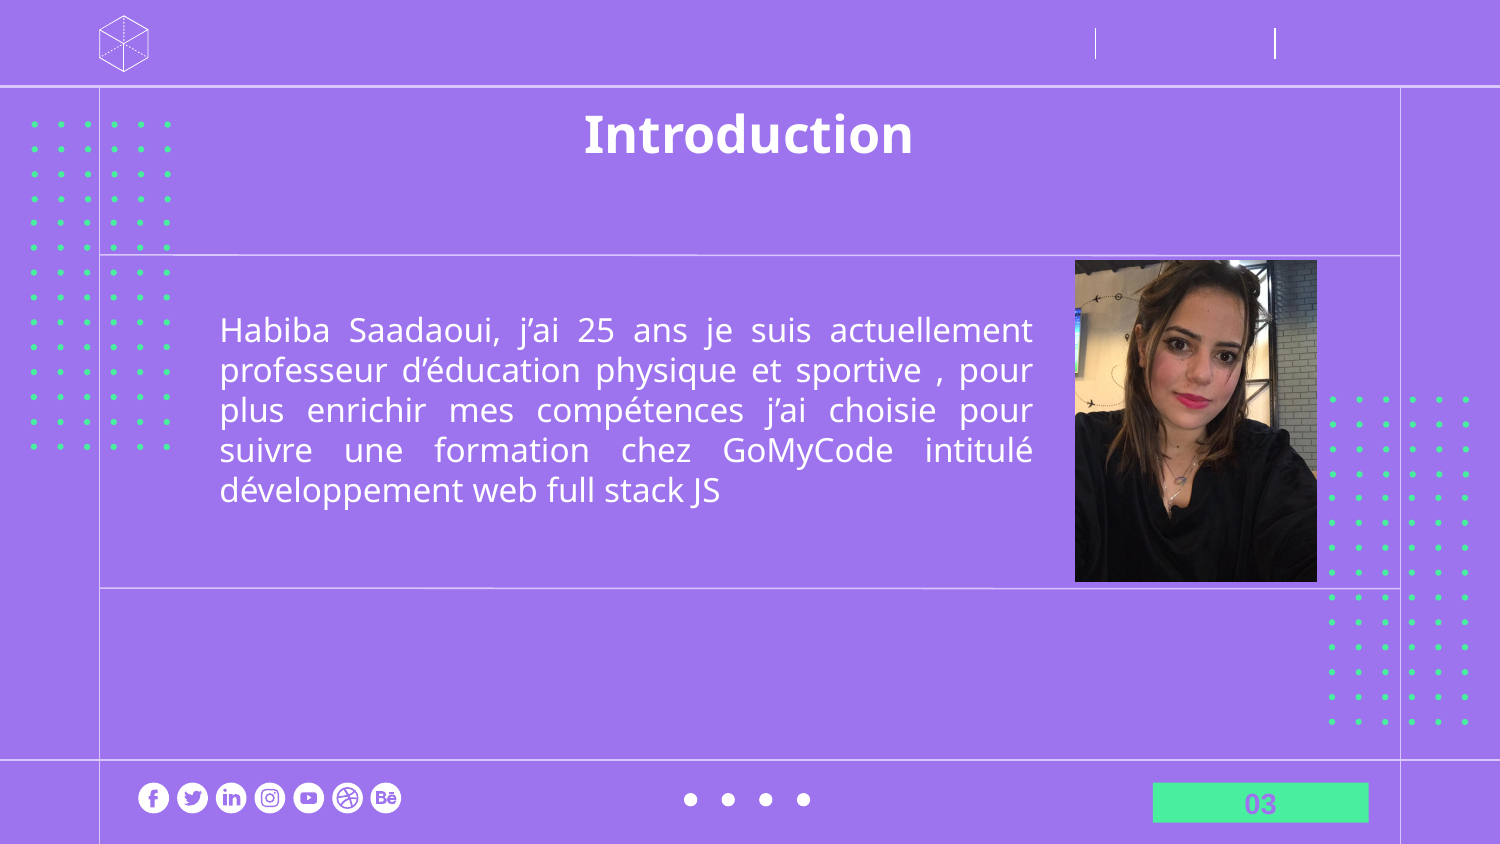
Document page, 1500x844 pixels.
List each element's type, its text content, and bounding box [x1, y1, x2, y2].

text_box 03 [1152, 782, 1369, 823]
text_box Introduction [255, 86, 1243, 179]
picture [1075, 260, 1317, 582]
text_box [683, 792, 811, 807]
subtitle Habiba Saadaoui, j’ai 25 ans je suis actuellement professeur d’éducation physique et sportive , pour plus enrichir mes compétences j’ai choisie pour suivre une formation chez GoMyCode intitulé développement web full stack JS [204, 294, 1050, 548]
